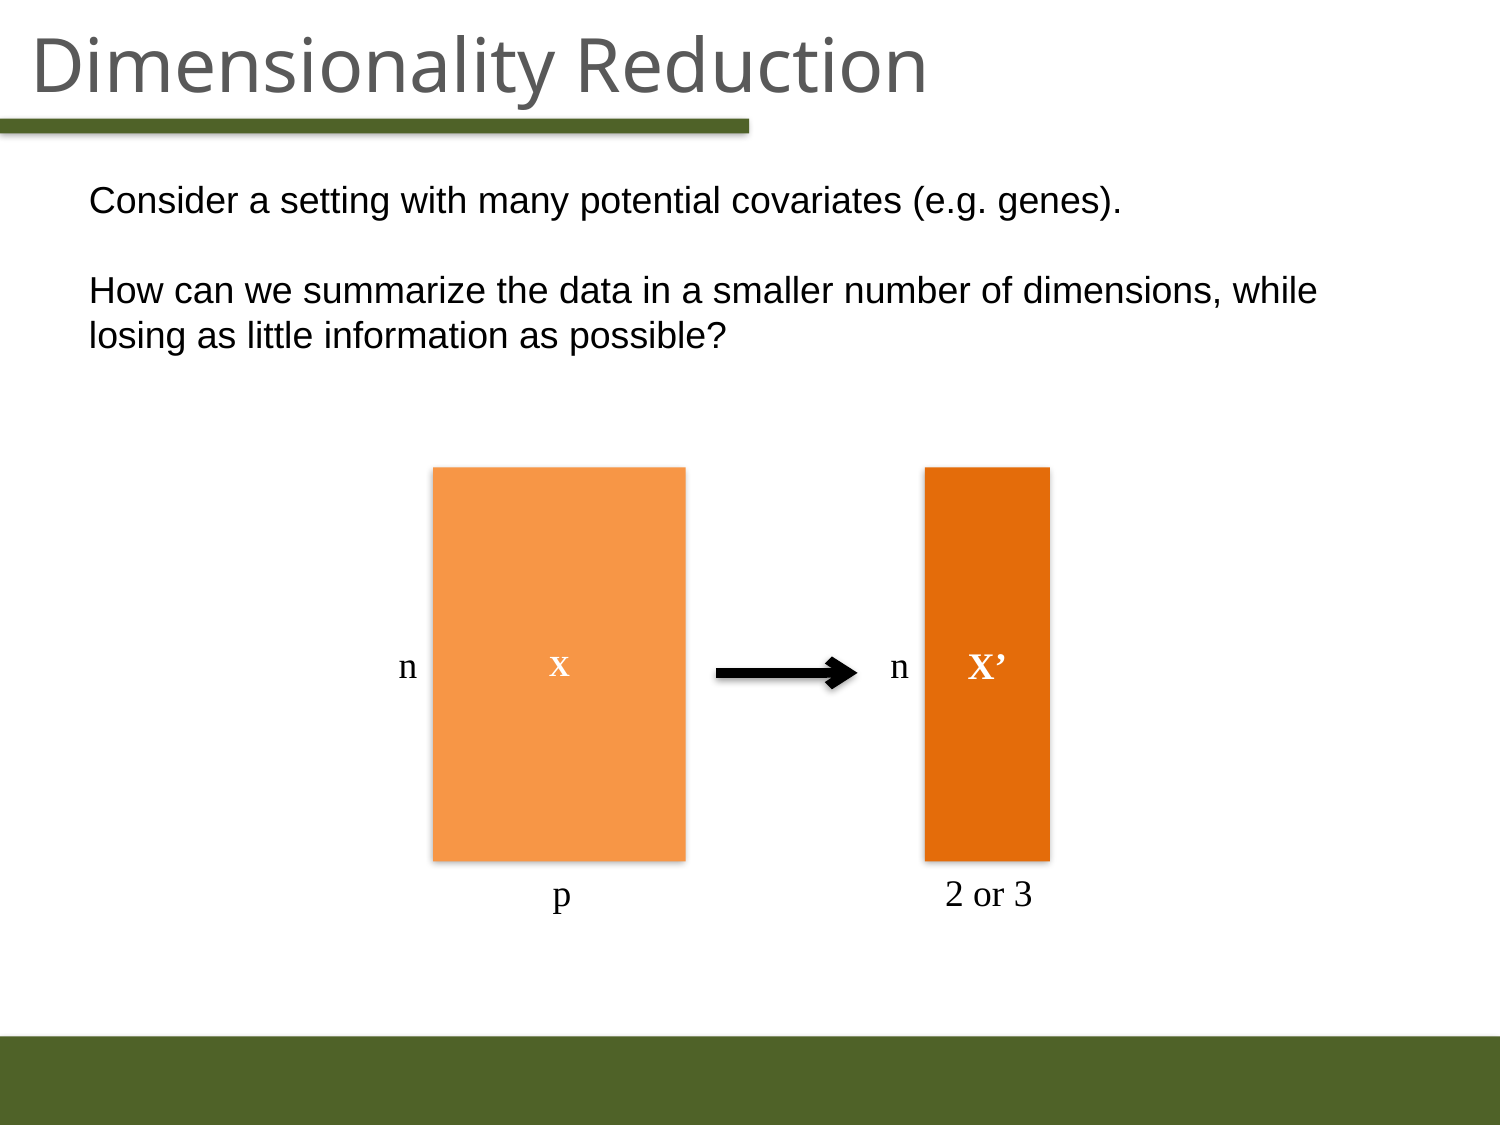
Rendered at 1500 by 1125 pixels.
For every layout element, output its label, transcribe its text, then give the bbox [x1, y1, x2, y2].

text_box n [383, 633, 433, 693]
text_box p [537, 861, 587, 922]
text_box [0, 118, 750, 134]
text_box n [875, 633, 925, 693]
title Dimensionality Reduction [15, 0, 1485, 126]
text_box [0, 1036, 1500, 1125]
text_box X’ [924, 467, 1051, 862]
text_box 2 or 3 [930, 861, 1048, 922]
text_box X [432, 467, 686, 862]
text_box Consider a setting with many potential covariates (e.g. genes). How can we summarize the data in a smaller number of dimensions, while losing as little information as possible? [74, 168, 1425, 364]
